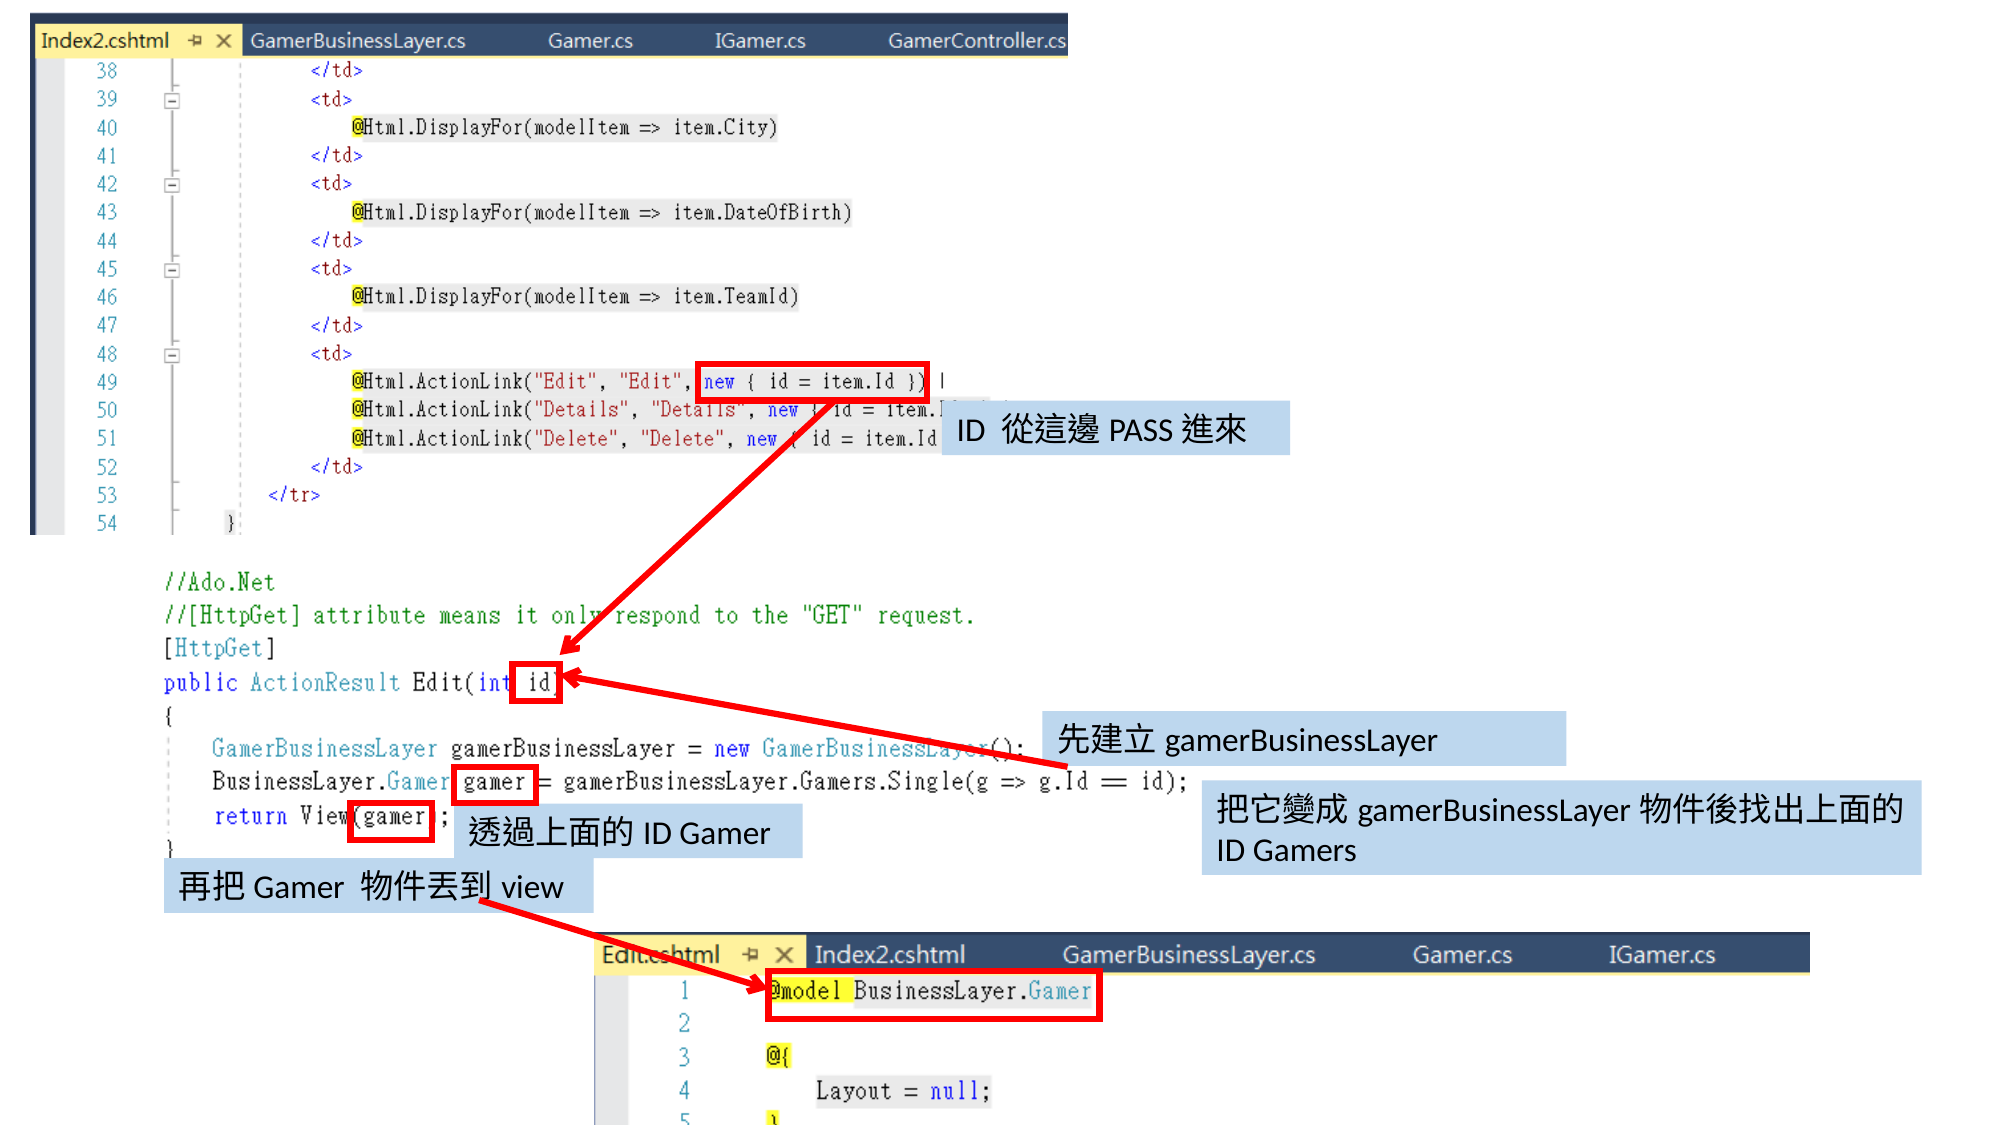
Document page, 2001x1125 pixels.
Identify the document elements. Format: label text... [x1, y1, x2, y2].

picture [29, 12, 1068, 535]
picture [594, 932, 1810, 1125]
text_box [479, 899, 769, 990]
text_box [559, 400, 835, 655]
picture [129, 547, 1266, 887]
text_box 先建立gamerBusinessLayer [1266, 711, 1567, 766]
text_box 把它變成gamerBusinessLayer物件後找出上面的ID Gamers [1266, 780, 1922, 875]
text_box 再把Gamer 物件丟到view [164, 887, 594, 913]
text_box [559, 674, 1068, 767]
text_box ID 從這邊PASS進來 [1068, 400, 1291, 456]
